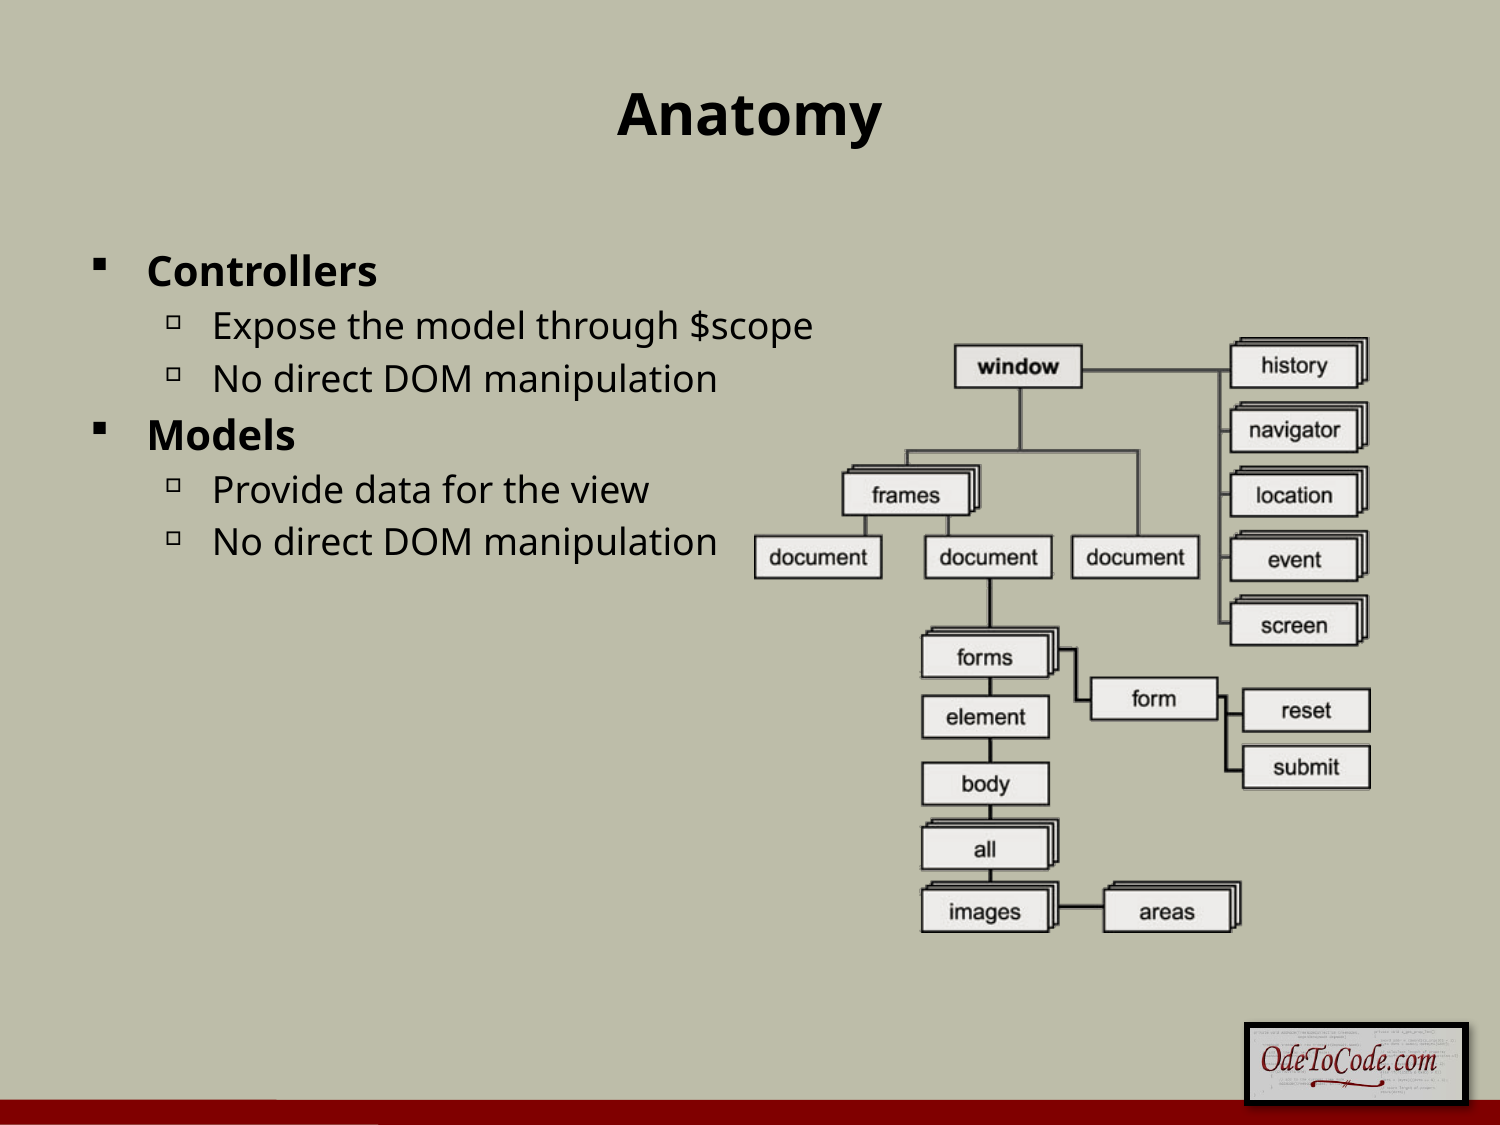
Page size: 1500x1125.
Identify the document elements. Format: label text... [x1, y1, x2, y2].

list Controllers Expose the model through $scope No direct DOM manipulation Models Provide data for the view No direct DOM manipulation [74, 237, 1426, 976]
title Anatomy [74, 49, 1426, 176]
picture [1250, 1028, 1462, 1100]
picture [754, 337, 1371, 934]
